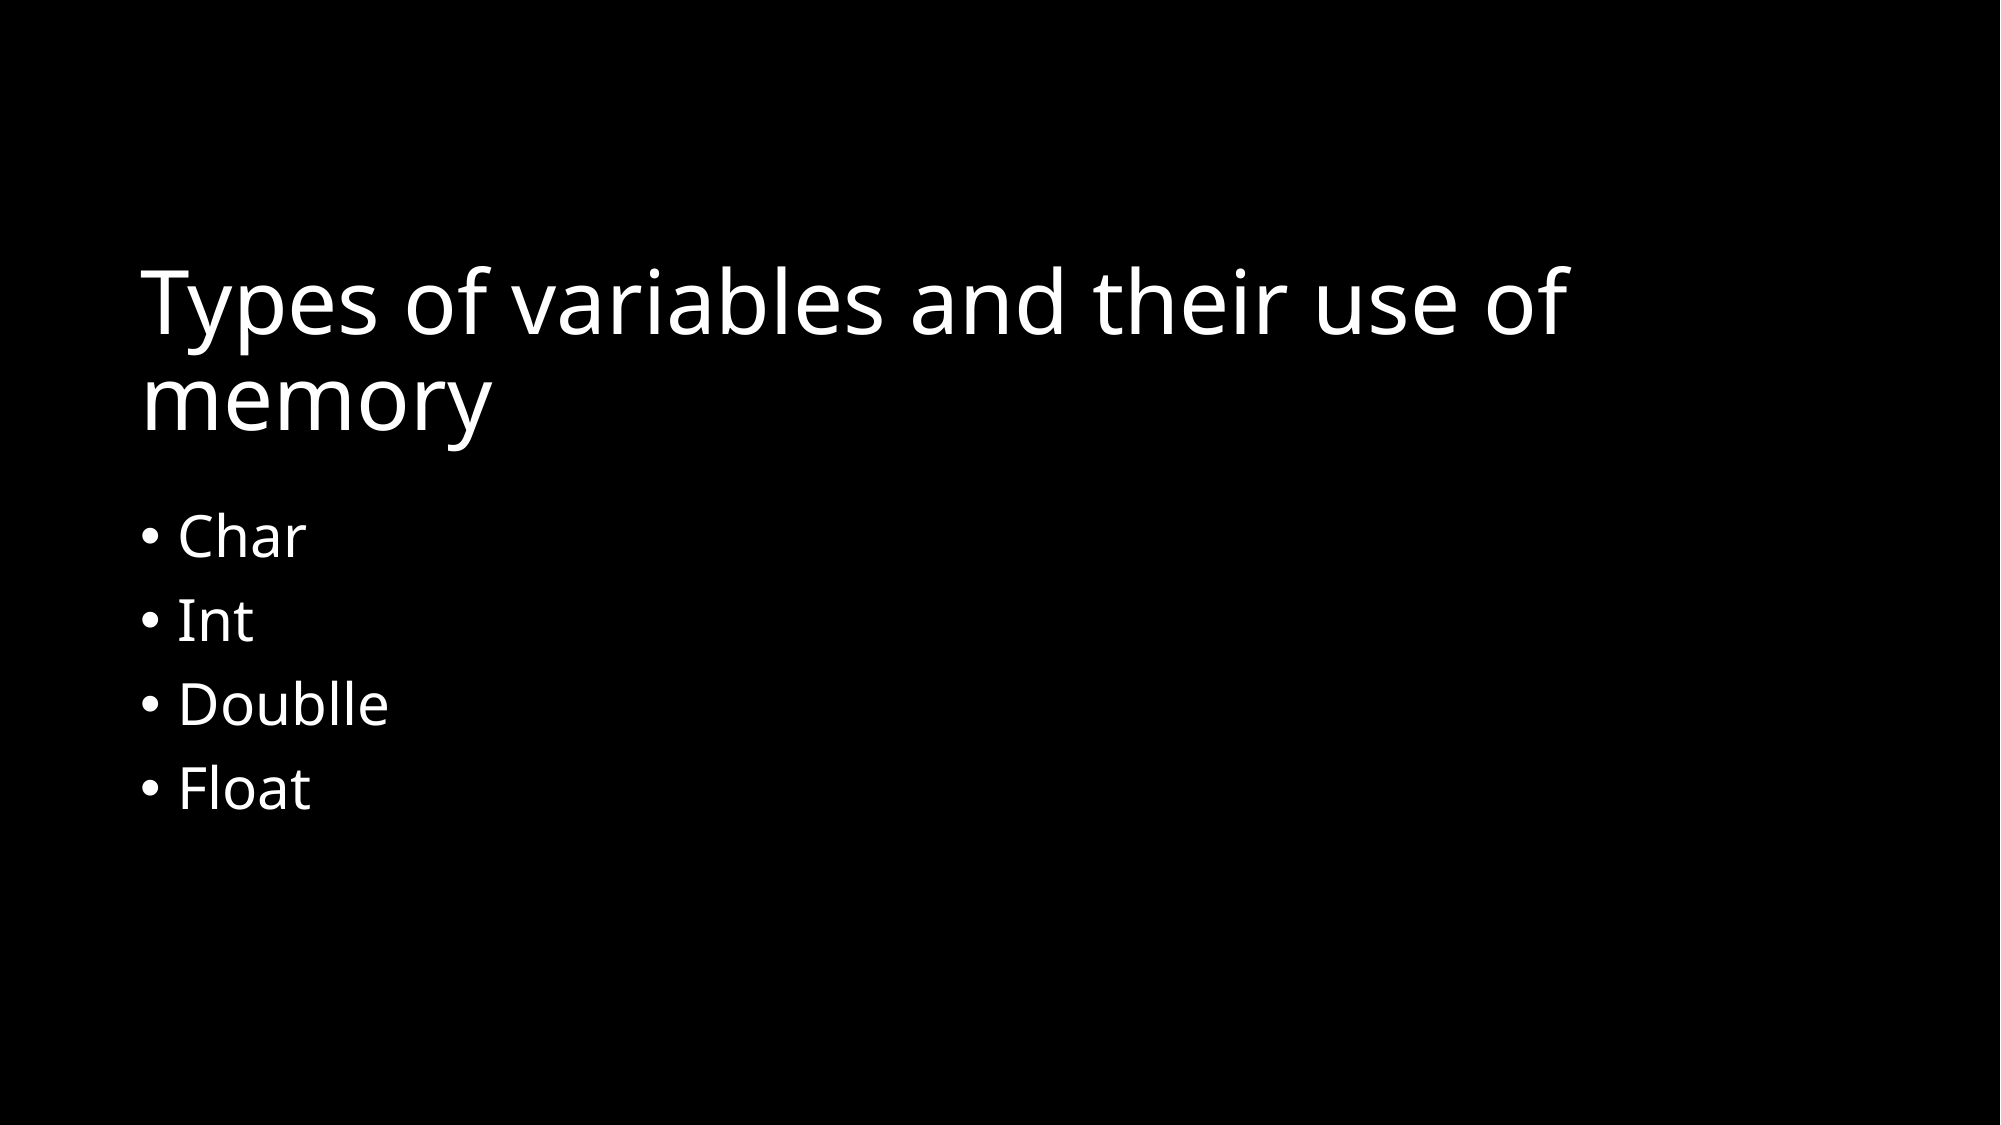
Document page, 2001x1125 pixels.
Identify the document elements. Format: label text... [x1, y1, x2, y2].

list Char Int Doublle Float [125, 500, 1875, 1000]
title Types of variables and their use of memory [125, 249, 1625, 458]
